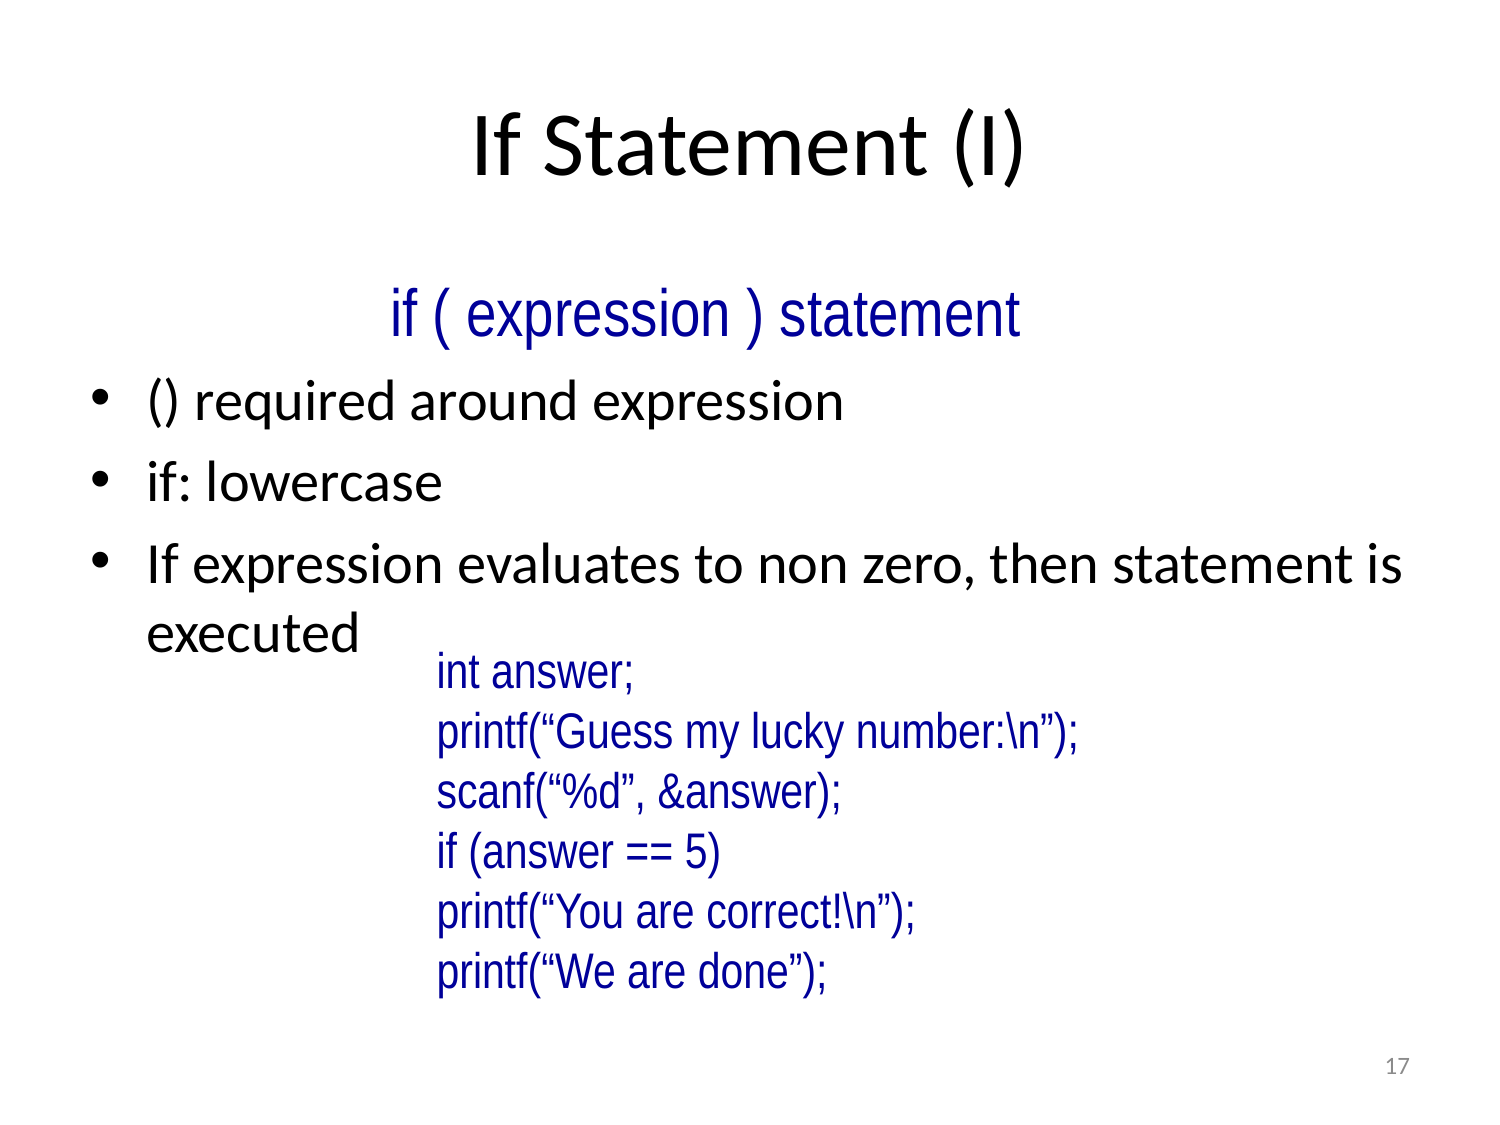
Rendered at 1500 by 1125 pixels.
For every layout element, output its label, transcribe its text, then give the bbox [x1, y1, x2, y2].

slide_number 17 [1287, 1034, 1425, 1095]
title If Statement (I) [75, 45, 1425, 233]
list if ( expression ) statement () required around expression if: lowercase If expression evaluates to non zero, then statement is executed [75, 262, 1425, 1005]
text_box int answer; printf(“Guess my lucky number:\n”); scanf(“%d”, &answer); if (answer == 5) printf(“You are correct!\n”); printf(“We are done”); [421, 631, 1222, 1006]
